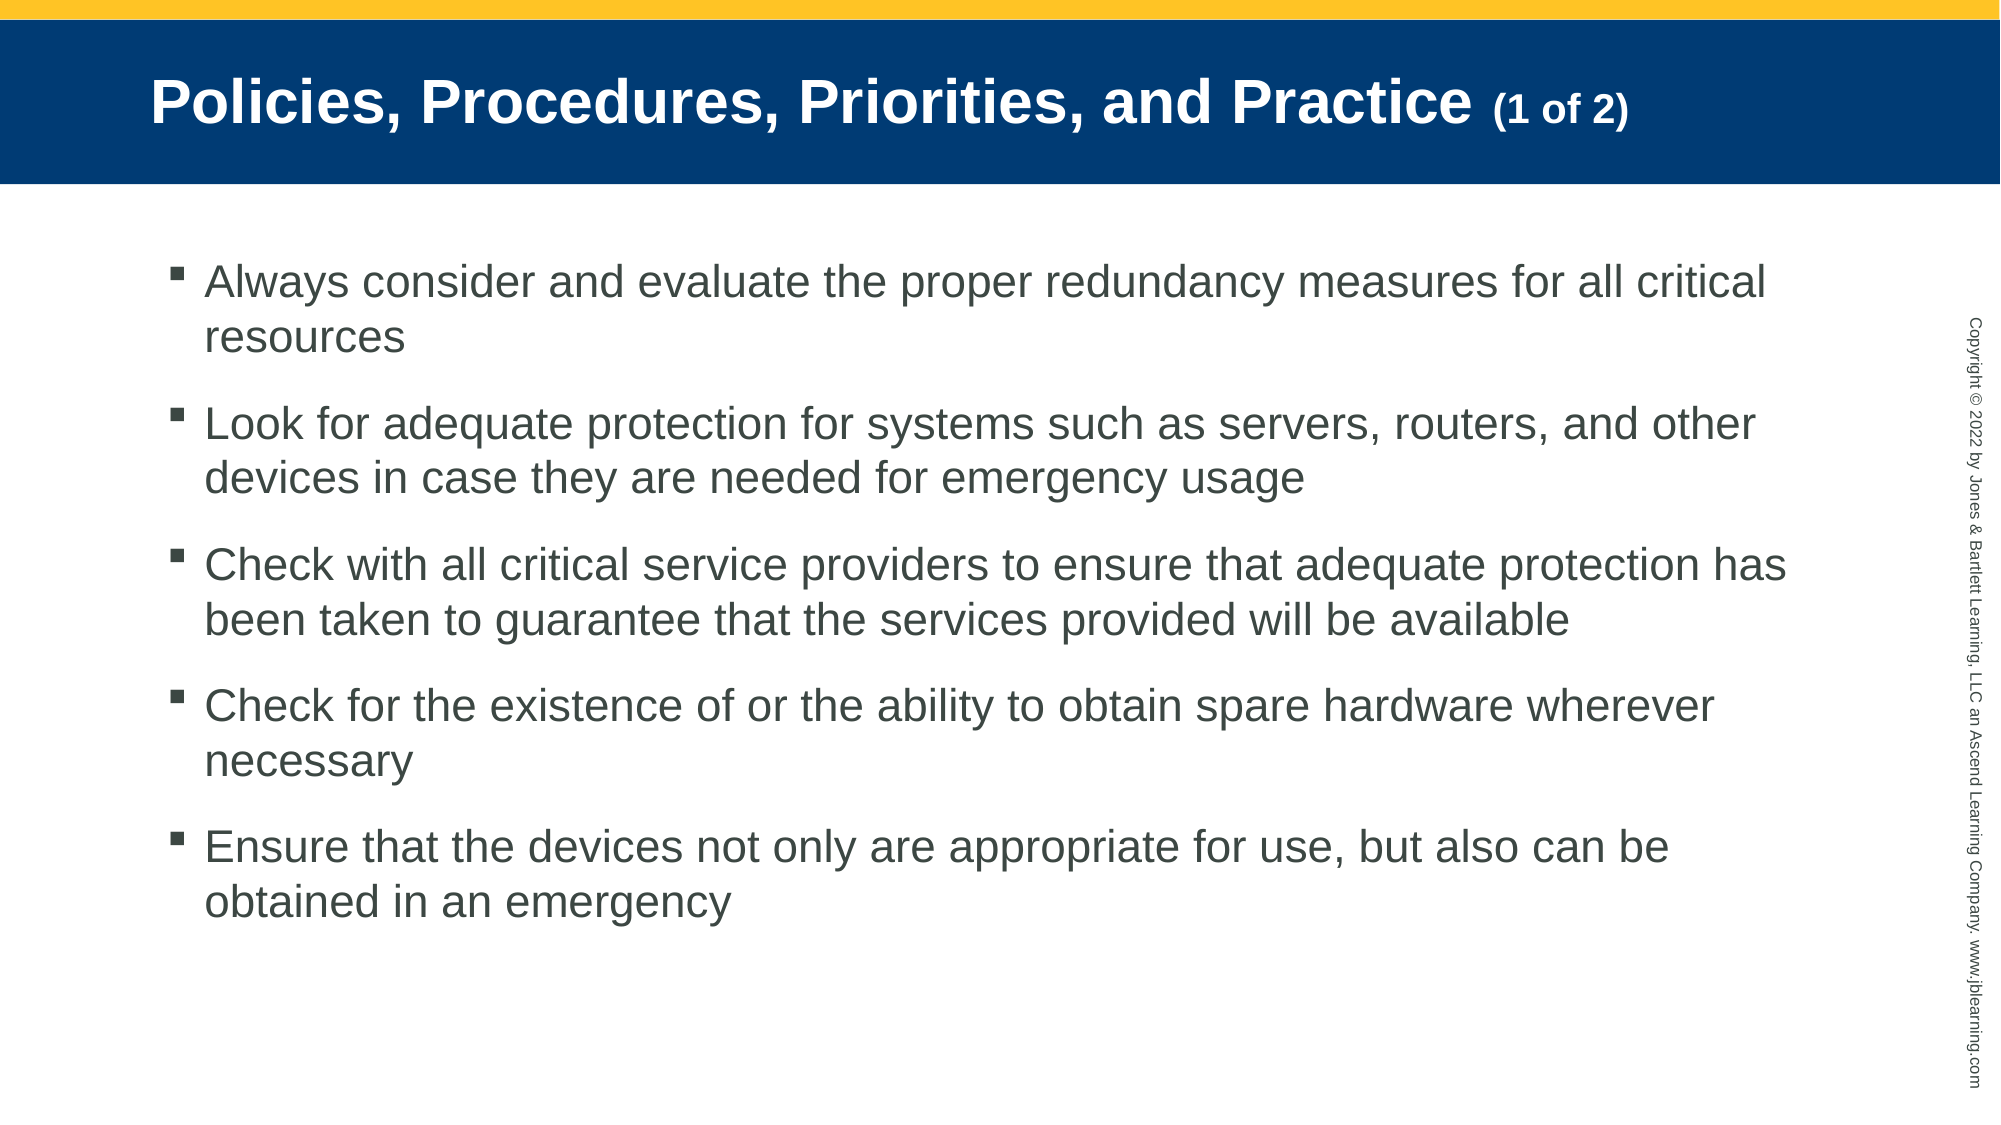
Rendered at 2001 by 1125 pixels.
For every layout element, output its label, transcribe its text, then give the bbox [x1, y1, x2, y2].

title Policies, Procedures, Priorities, and Practice (1 of 2) [0, 19, 2000, 185]
list Always consider and evaluate the proper redundancy measures for all critical resources Look for adequate protection for systems such as servers, routers, and other devices in case they are needed for emergency usage Check with all critical service providers to ensure that adequate protection has been taken to guarantee that the services provided will be available Check for the existence of or the ability to obtain spare hardware wherever necessary Ensure that the devices not only are appropriate for use, but also can be obtained in an emergency [151, 244, 1840, 1016]
